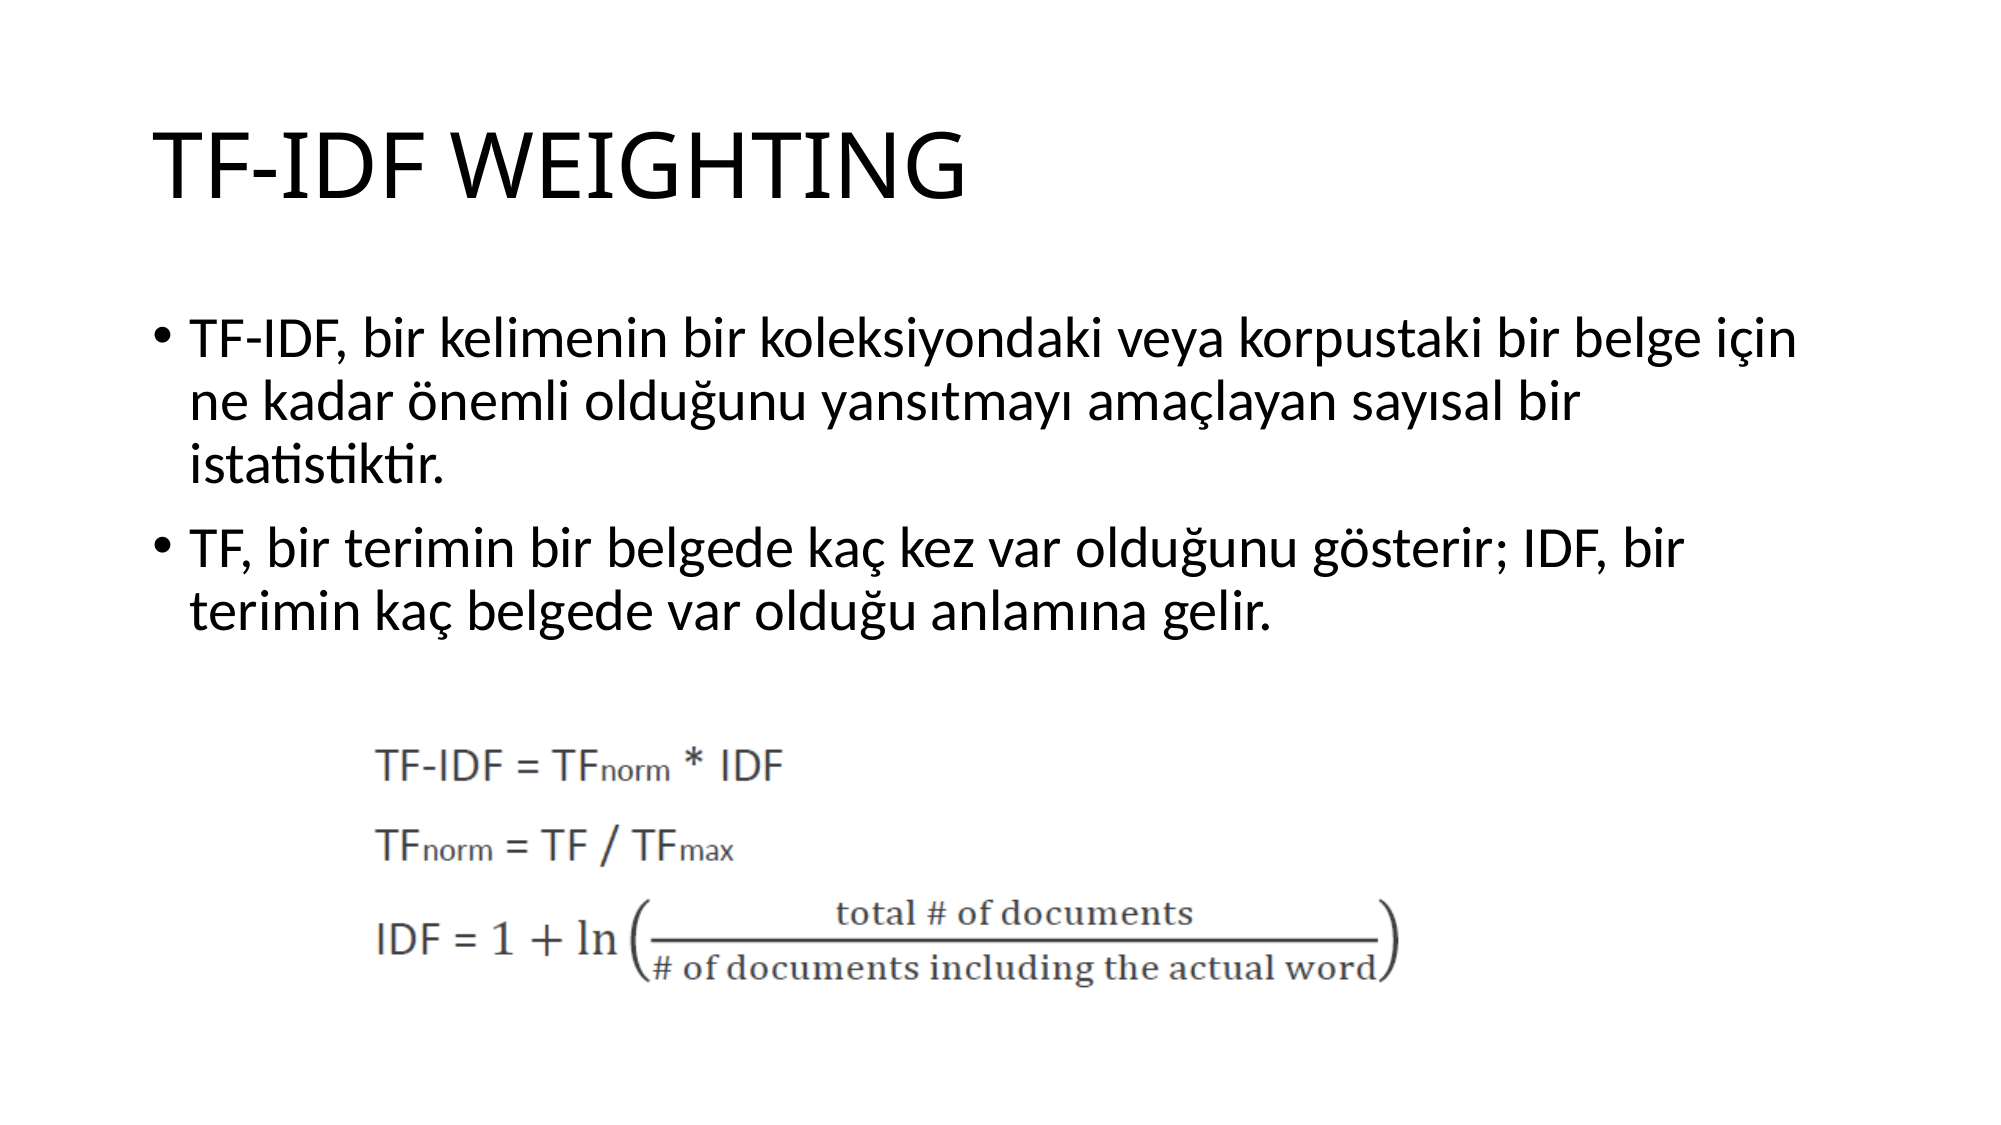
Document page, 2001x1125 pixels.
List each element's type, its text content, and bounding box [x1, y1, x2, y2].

list TF-IDF, bir kelimenin bir koleksiyondaki veya korpustaki bir belge için ne kadar önemli olduğunu yansıtmayı amaçlayan sayısal bir istatistiktir. TF, bir terimin bir belgede kaç kez var olduğunu gösterir; IDF, bir terimin kaç belgede var olduğu anlamına gelir. [137, 299, 1863, 1014]
picture [339, 717, 1433, 1022]
title TF-IDF WEIGHTING [137, 59, 1863, 278]
